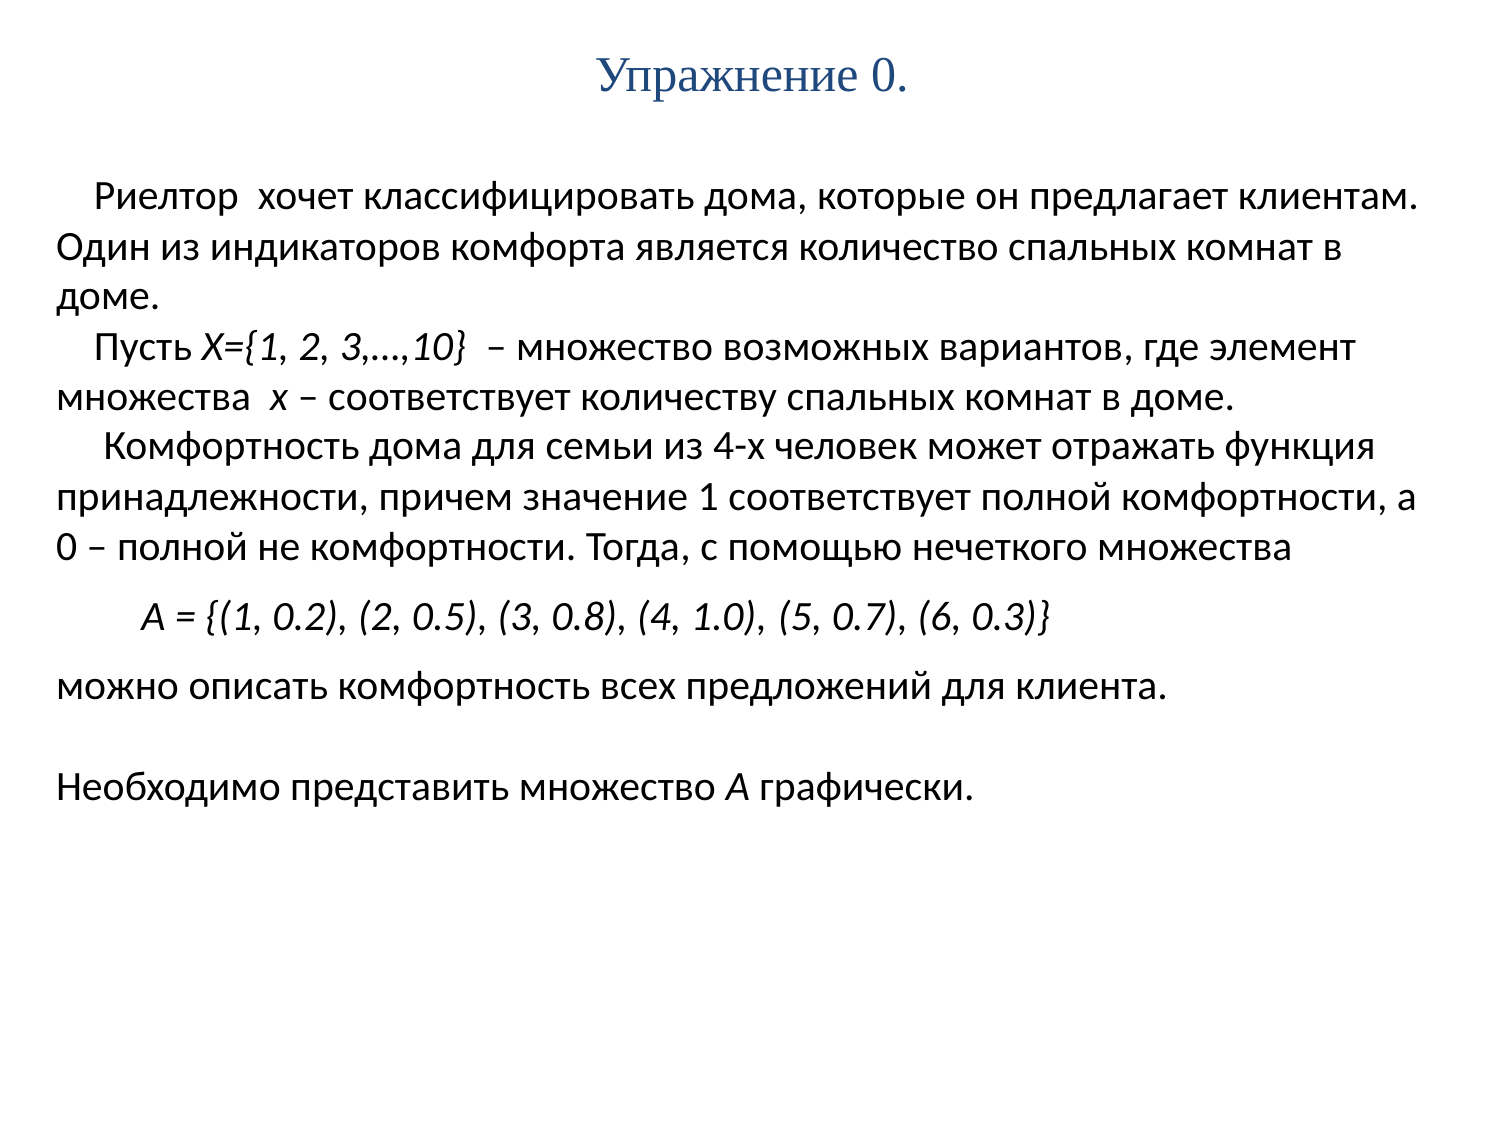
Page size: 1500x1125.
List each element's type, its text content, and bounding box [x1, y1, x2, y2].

text_box Риелтор хочет классифицировать дома, которые он предлагает клиентам. Один из индикаторов комфорта является количество спальных комнат в доме. Пусть X={1, 2, 3,…,10} – множество возможных вариантов, где элемент множества x – соответствует количеству спальных комнат в доме. Комфортность дома для семьи из 4-х человек может отражать функция принадлежности, причем значение 1 соответствует полной комфортности, а 0 – полной не комфортности. Тогда, c помощью нечеткого множества A = {(1, 0.2), (2, 0.5), (3, 0.8), (4, 1.0), (5, 0.7), (6, 0.3)} можно описать комфортность всех предложений для клиента. Необходимо представить множество А графически. [41, 160, 1436, 816]
title Упражнение 0. [76, 19, 1427, 124]
